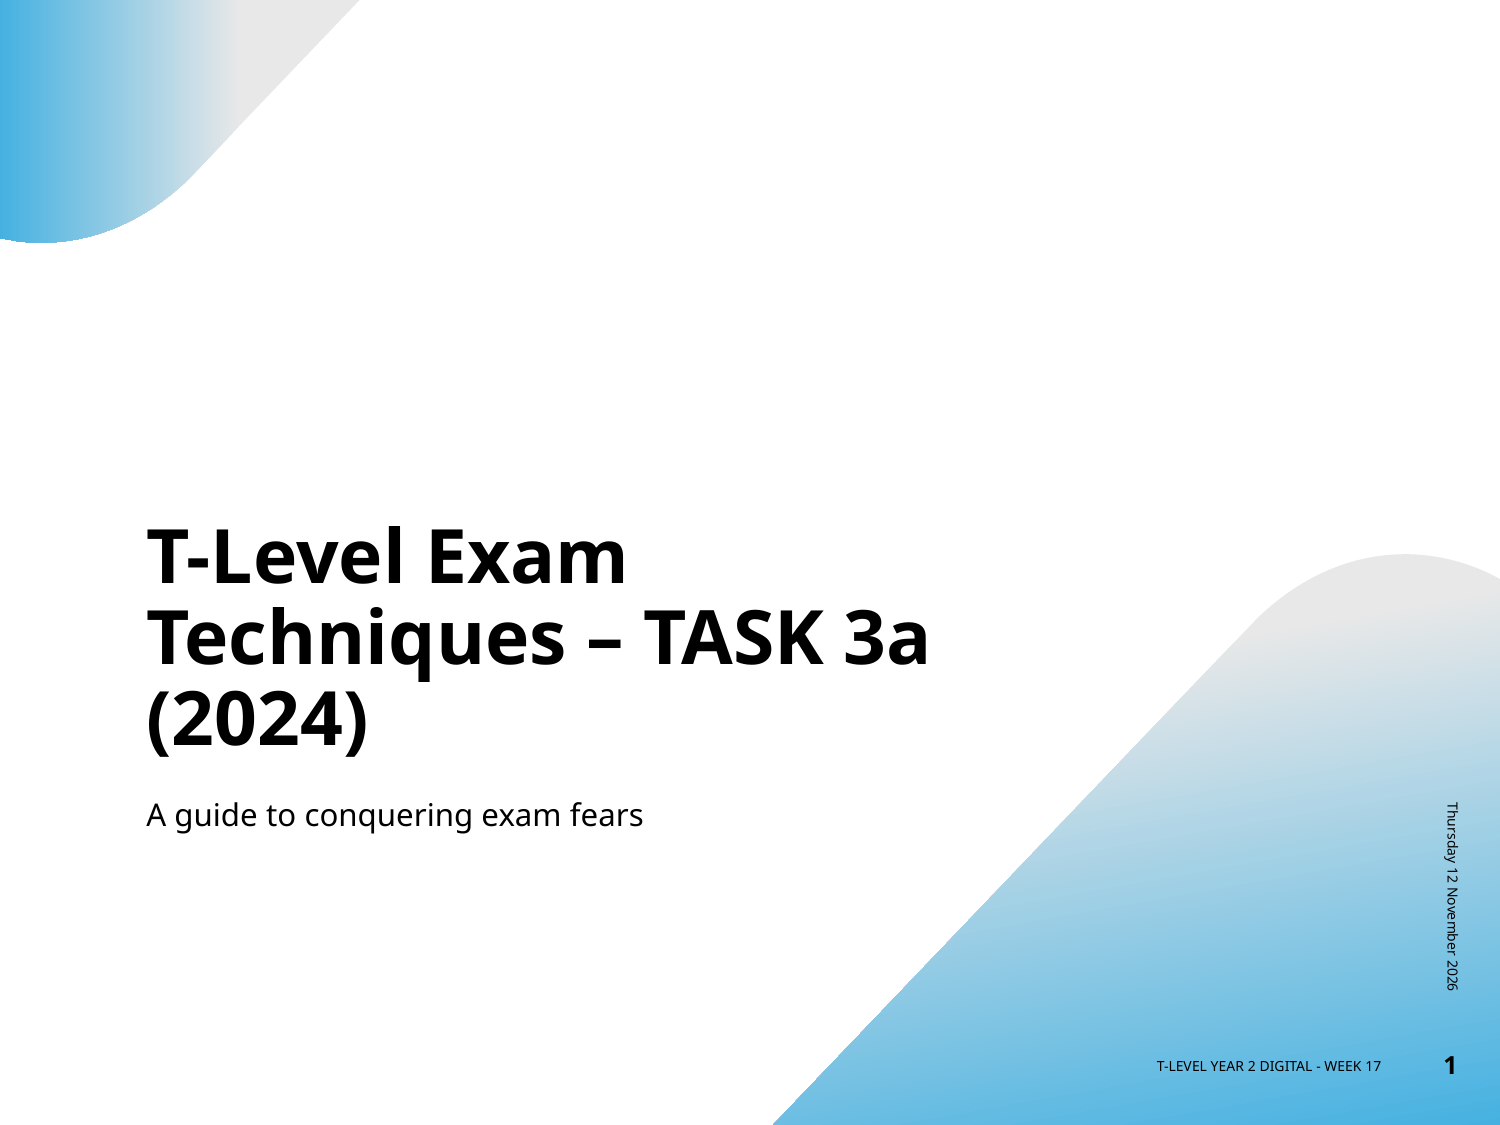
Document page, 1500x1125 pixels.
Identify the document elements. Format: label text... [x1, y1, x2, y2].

slide_number 1 [1396, 1036, 1473, 1097]
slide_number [1429, 571, 1475, 1008]
list A guide to conquering exam fears [131, 780, 796, 938]
title T-Level Exam Techniques – TASK 3a (2024) [131, 280, 1060, 770]
footer T-LEVEL YEAR 2 DIGITAL - WEEK 17 [1059, 1036, 1396, 1097]
